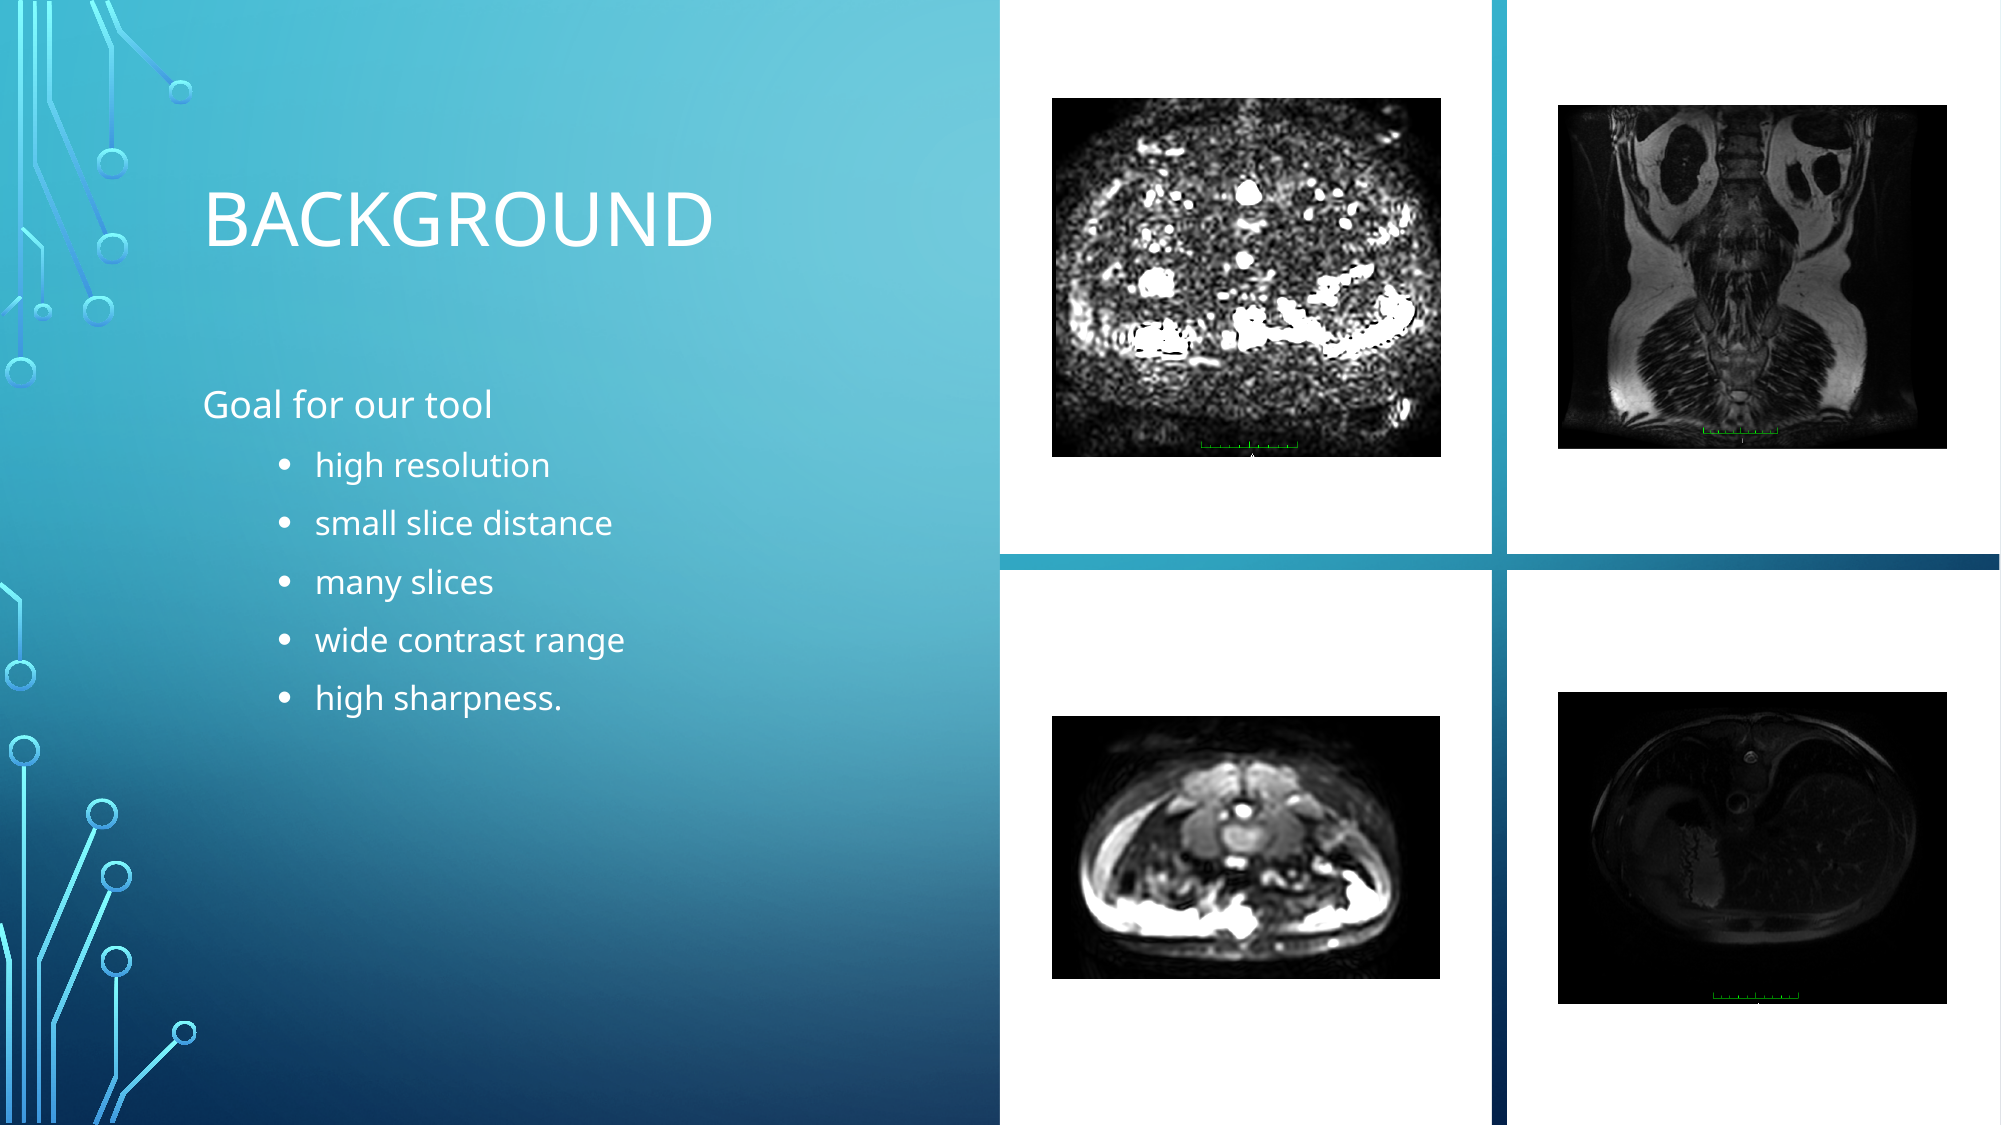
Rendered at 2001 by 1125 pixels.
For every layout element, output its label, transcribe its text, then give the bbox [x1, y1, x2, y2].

picture [1051, 716, 1441, 979]
list Goal for our tool high resolution small slice distance many slices wide contrast range high sharpness. [187, 369, 956, 950]
text_box [1508, 571, 2000, 1125]
text_box [999, 0, 1491, 554]
text_box [1491, 0, 1508, 1125]
picture [1558, 692, 1947, 1005]
picture [1052, 98, 1441, 457]
text_box [999, 571, 1491, 1125]
text_box [1508, 0, 2000, 554]
text_box [998, 554, 1491, 571]
title Background [187, 101, 956, 344]
picture [1558, 105, 1947, 450]
text_box [1508, 554, 2000, 571]
